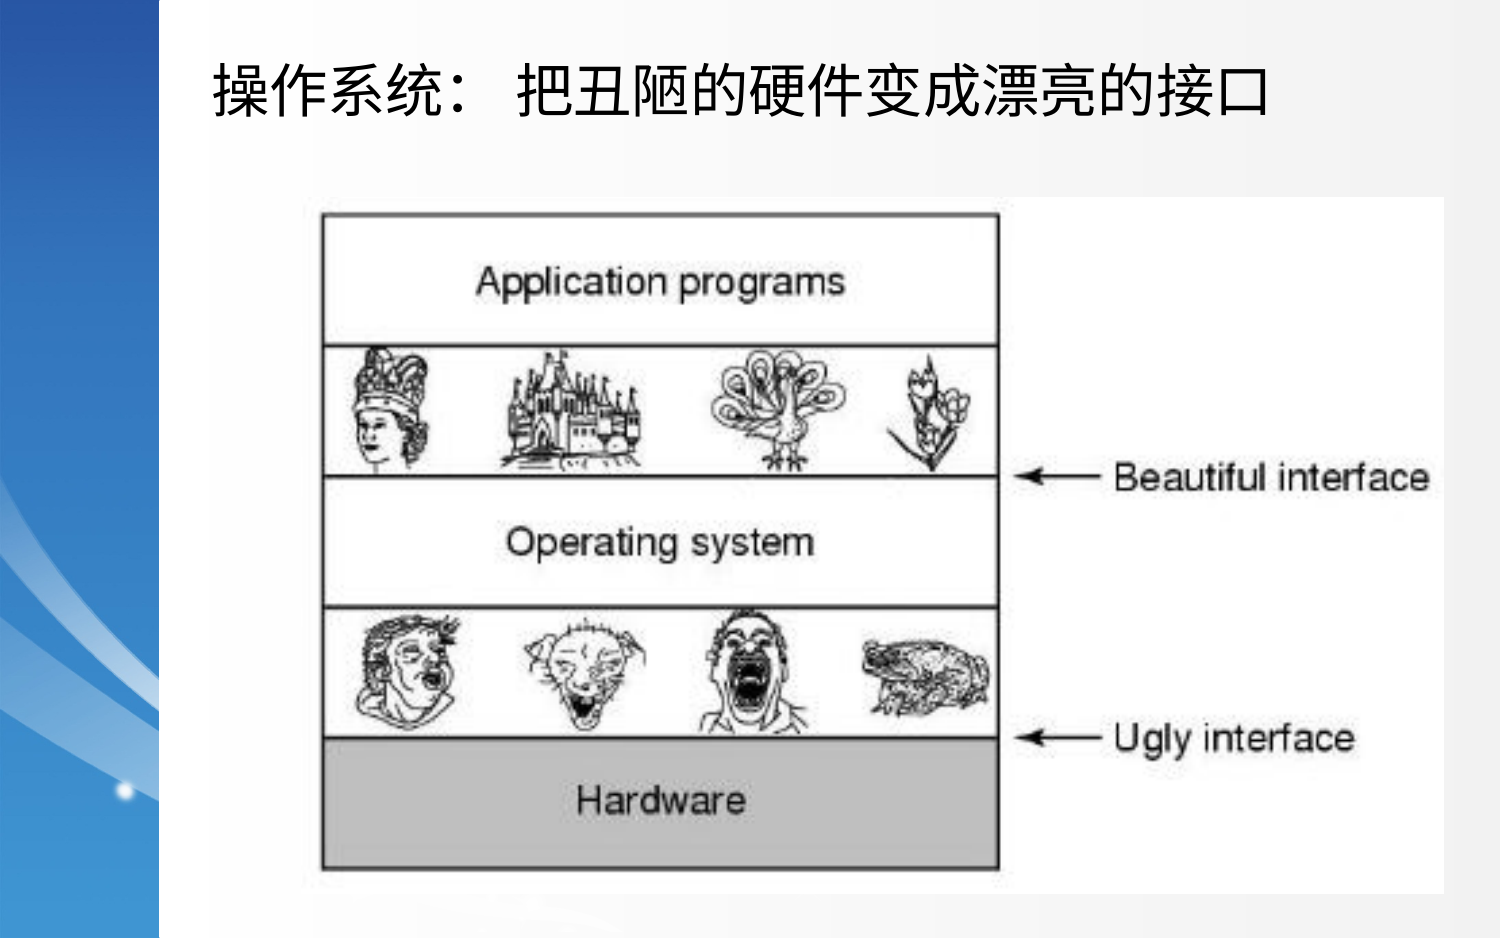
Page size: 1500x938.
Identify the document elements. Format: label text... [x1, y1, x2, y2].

picture [0, 0, 1500, 938]
text_box 操作系统： 把丑陋的硬件变成漂亮的接口 [195, 11, 1357, 168]
